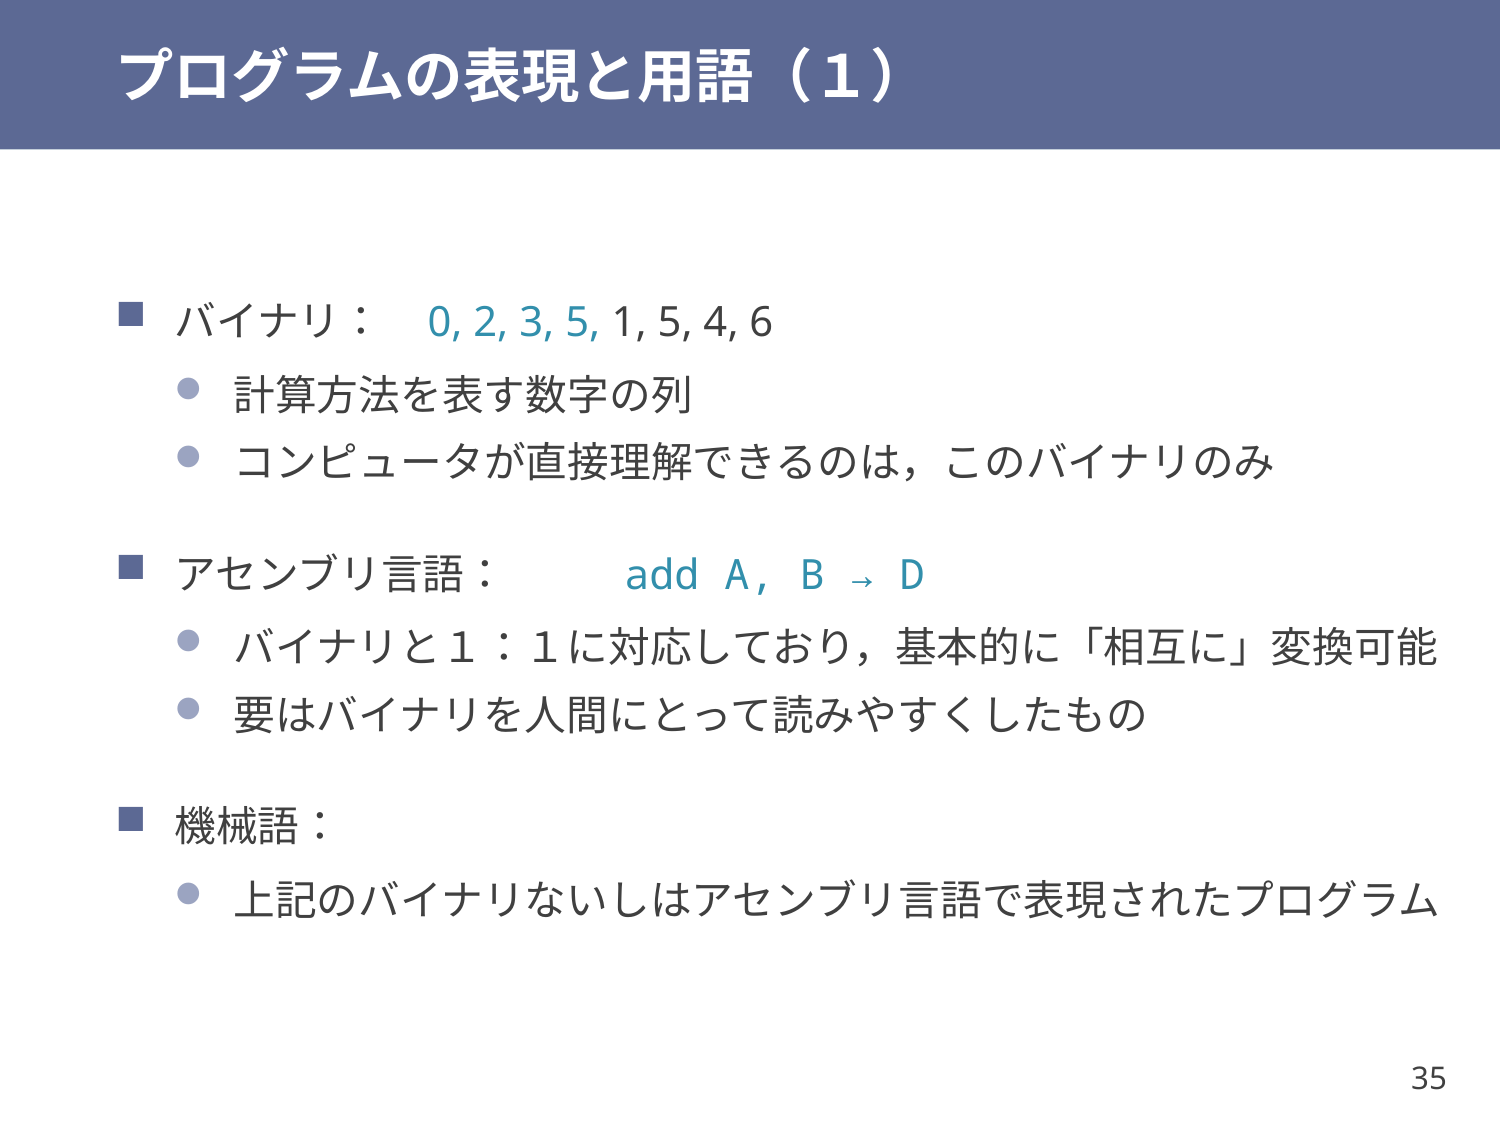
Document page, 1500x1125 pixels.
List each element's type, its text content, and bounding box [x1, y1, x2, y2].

title プログラムの表現と用語（１） [100, 0, 1500, 150]
list バイナリ： 0, 2, 3, 5, 1, 5, 4, 6 計算方法を表す数字の列 コンピュータが直接理解できるのは，このバイナリのみ アセンブリ言語： add A, B → D バイナリと１：１に対応しており，基本的に「相互に」変換可能 要はバイナリを人間にとって読みやすくしたもの 機械語： 上記のバイナリないしはアセンブリ言語で表現されたプログラム [100, 178, 1459, 1036]
